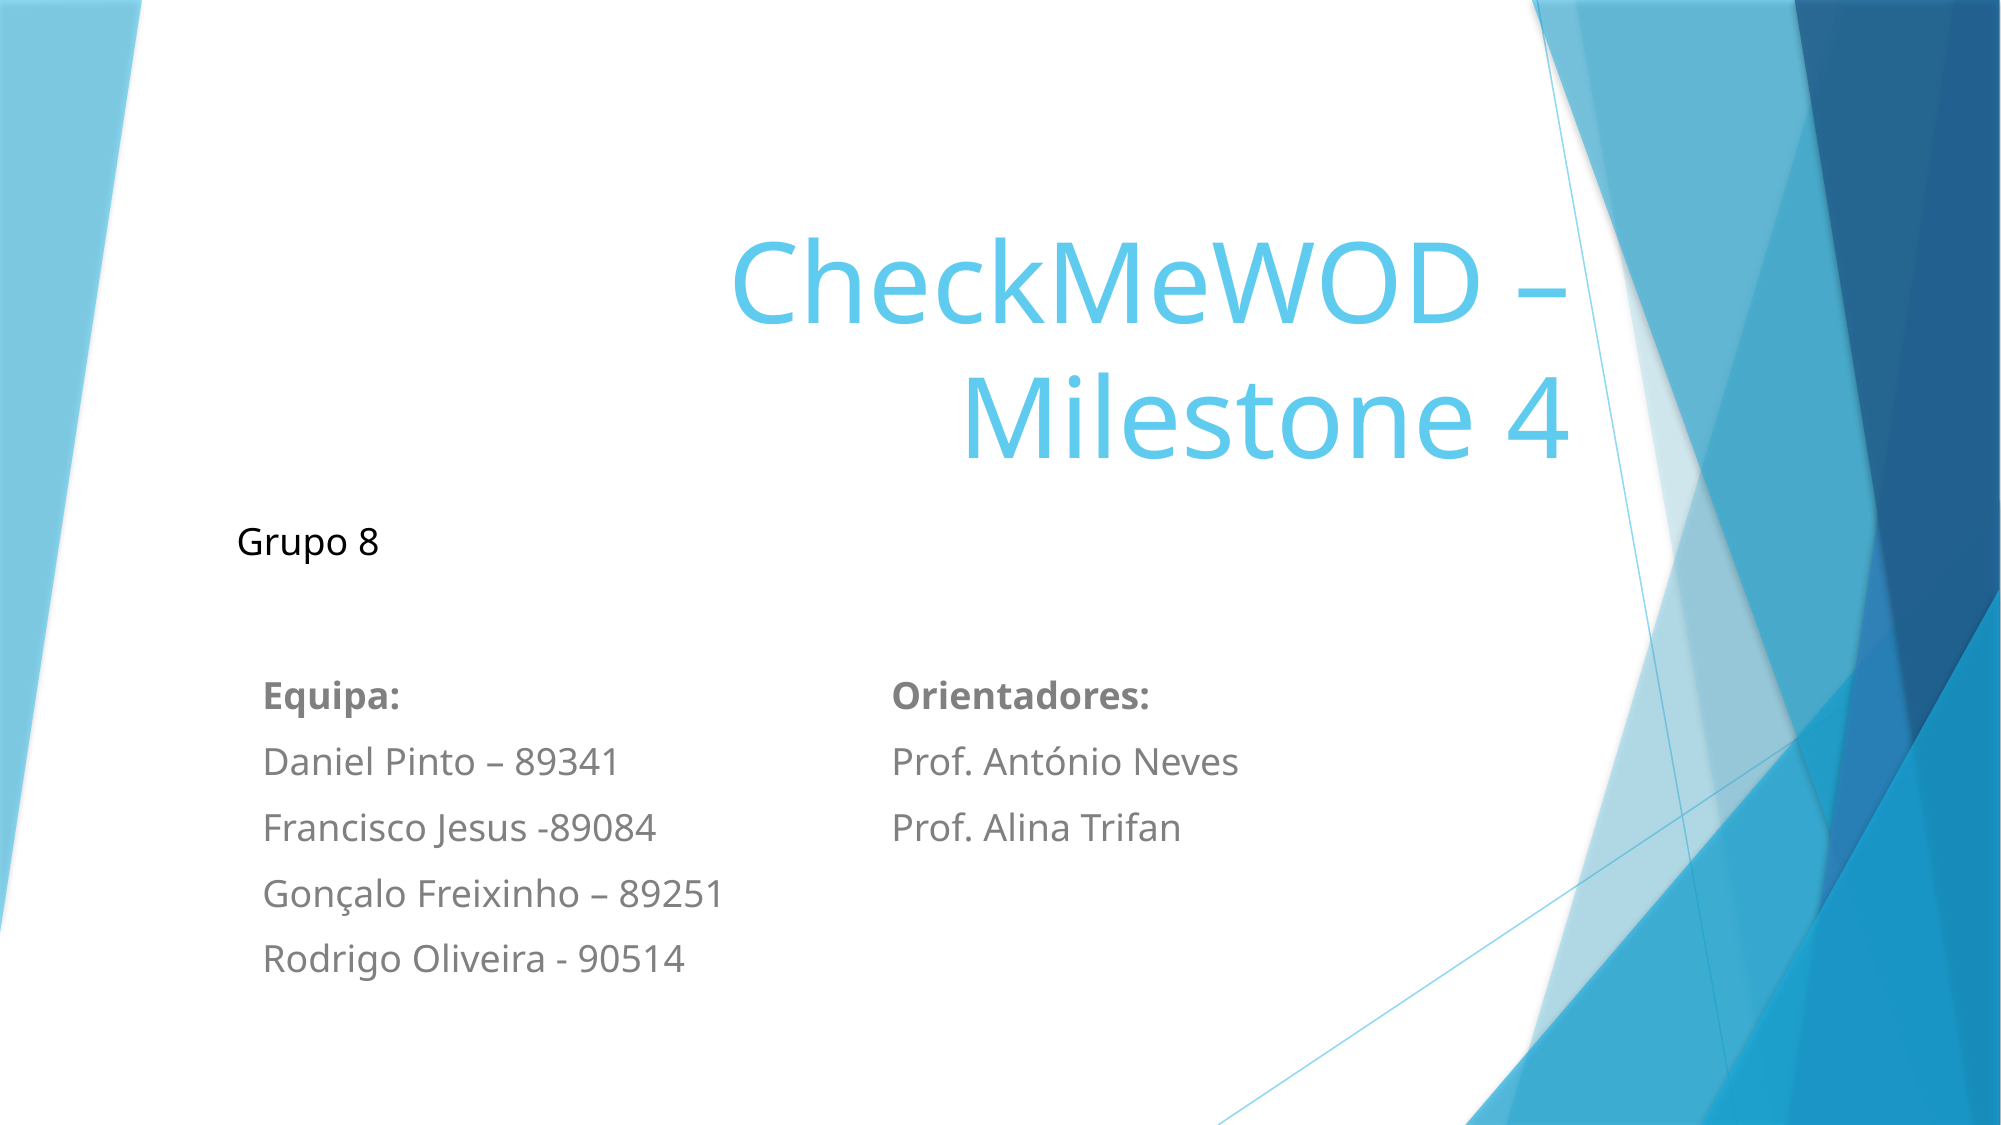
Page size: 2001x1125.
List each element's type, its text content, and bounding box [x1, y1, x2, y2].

text_box Orientadores: Prof. António Neves Prof. Alina Trifan [876, 664, 1426, 1085]
text_box Grupo 8 [221, 510, 1358, 571]
title CheckMeWOD – Milestone 4 [166, 218, 1586, 489]
subtitle Equipa: Daniel Pinto – 89341 Francisco Jesus -89084 Gonçalo Freixinho – 89251 Rodrigo Oliveira - 90514 [247, 664, 797, 1085]
